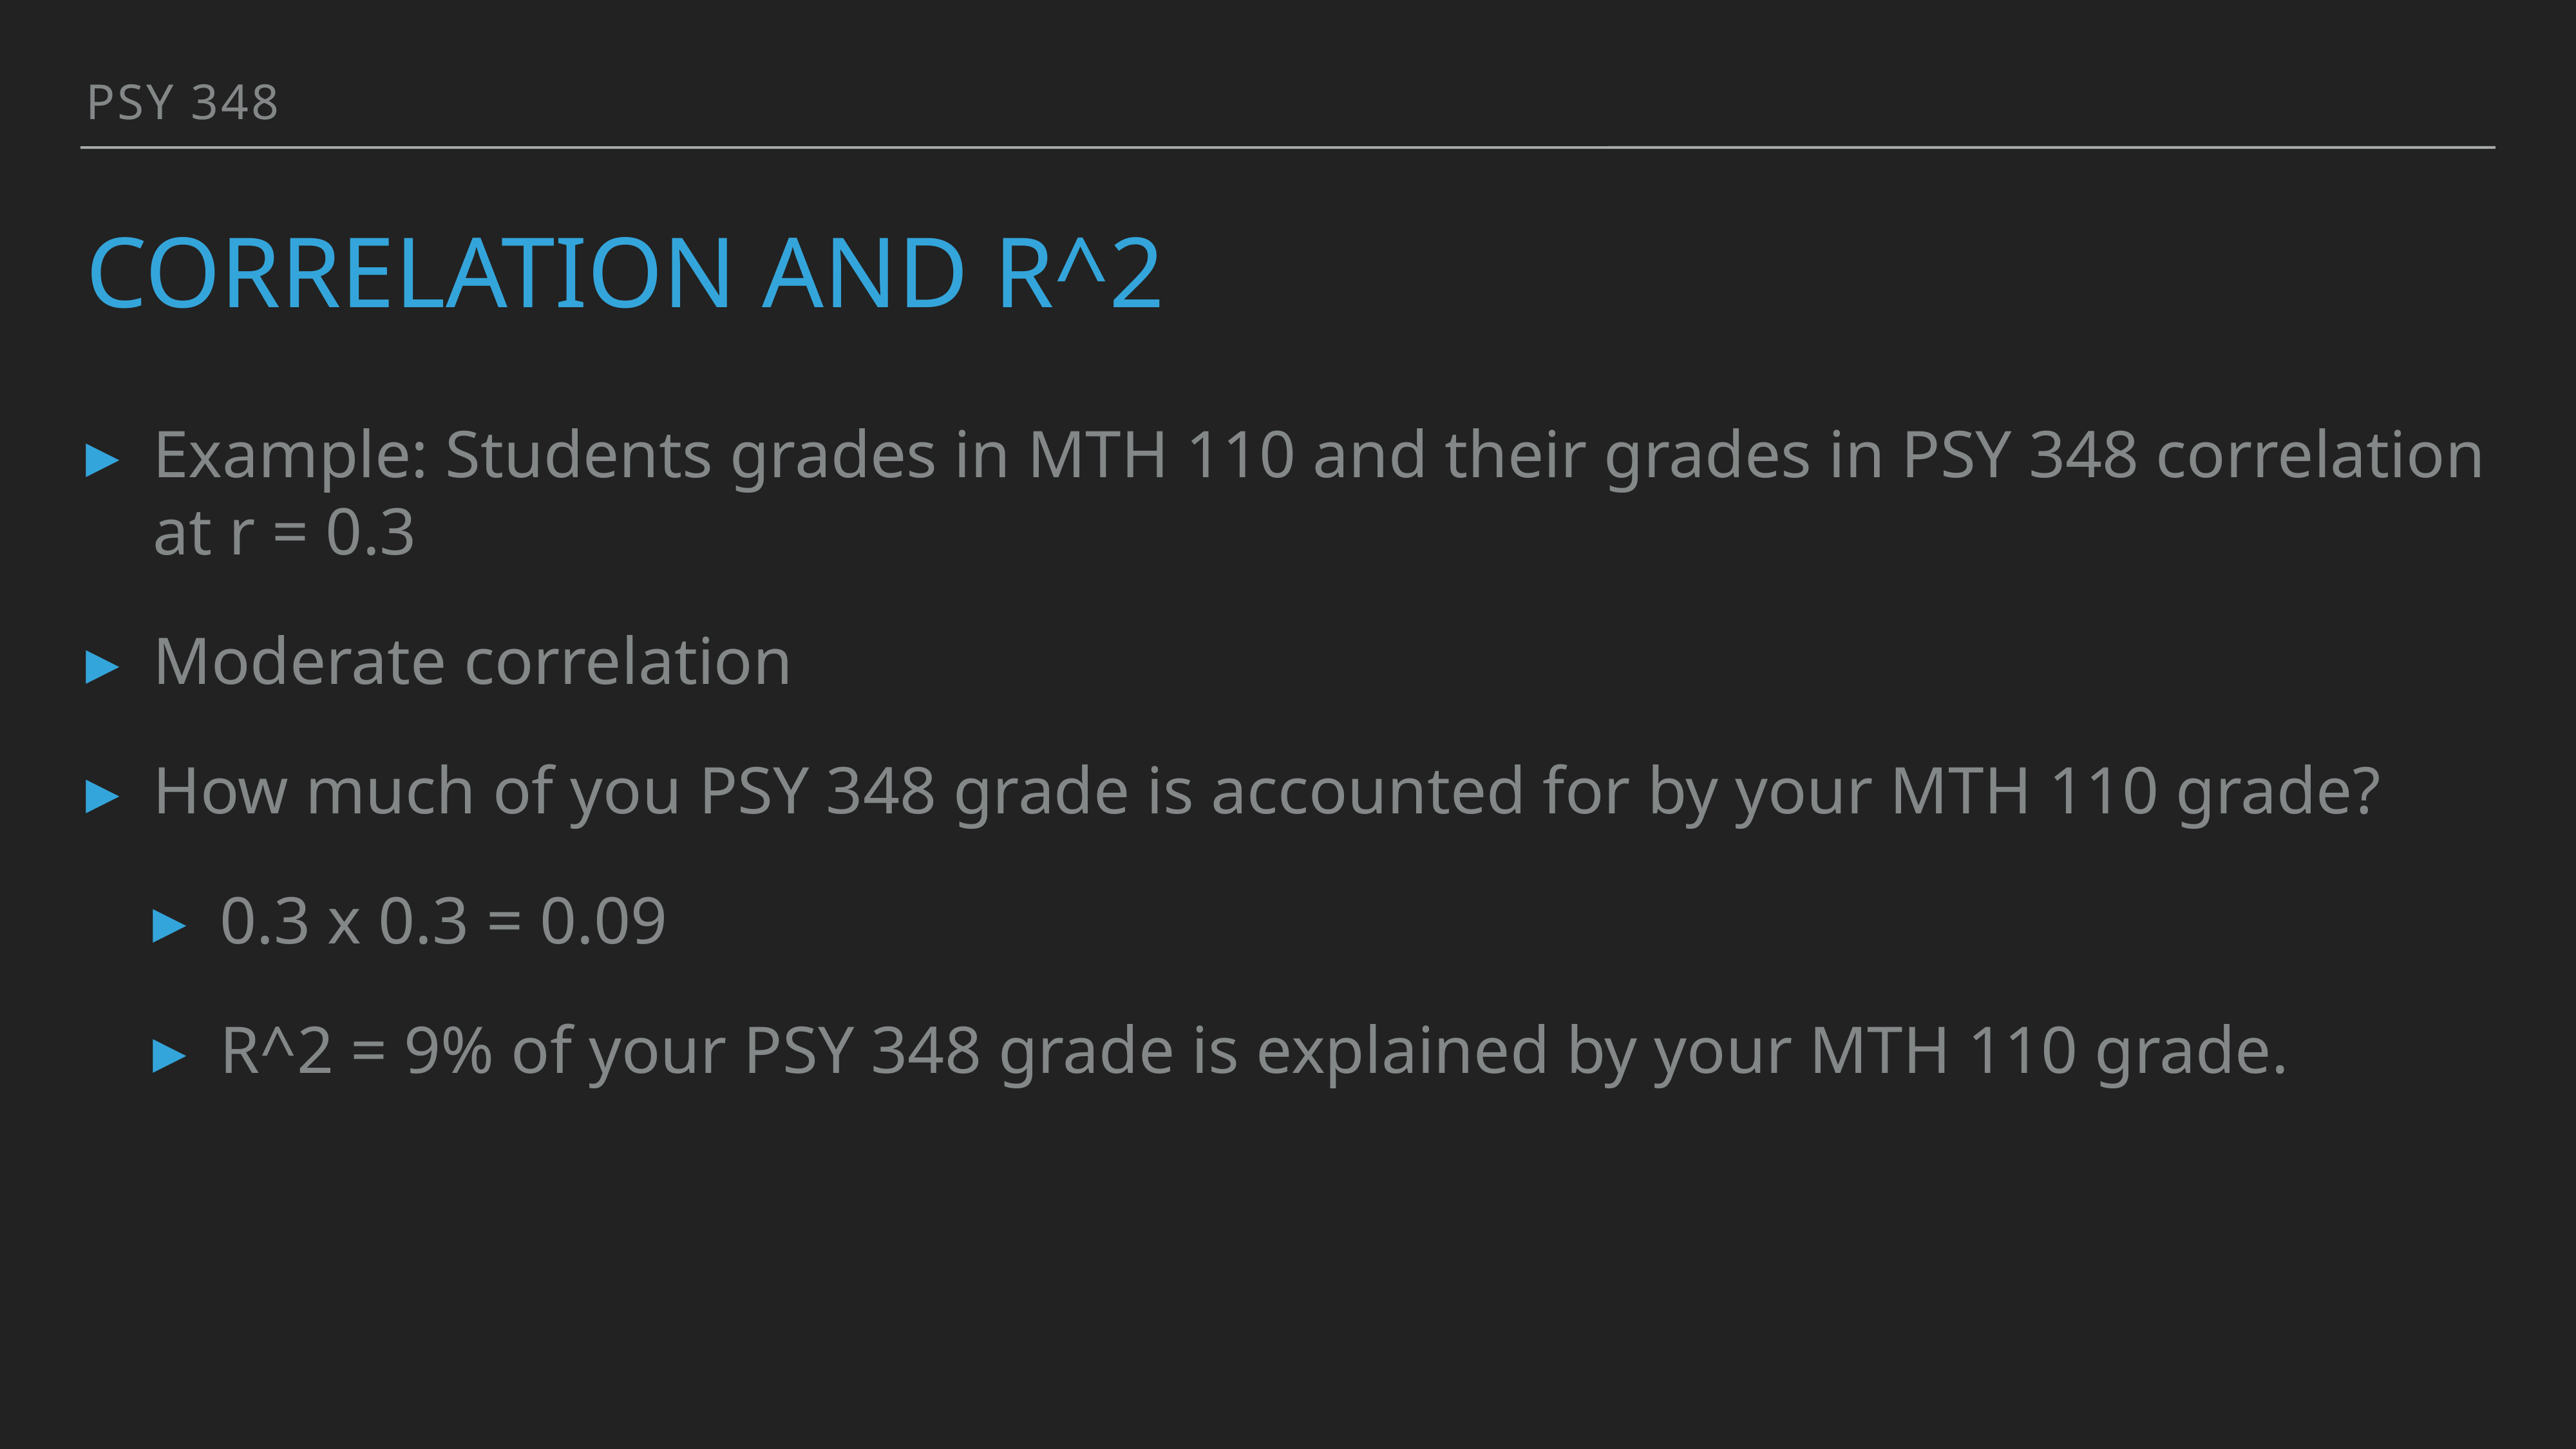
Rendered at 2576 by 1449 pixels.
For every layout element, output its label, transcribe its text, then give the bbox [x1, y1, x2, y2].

list Example: Students grades in MTH 110 and their grades in PSY 348 correlation at r = 0.3 Moderate correlation How much of you PSY 348 grade is accounted for by your MTH 110 grade? 0.3 x 0.3 = 0.09 R^2 = 9% of your PSY 348 grade is explained by your MTH 110 grade. [80, 407, 2496, 1316]
title Correlation and R^2 [80, 227, 2496, 336]
list PSY 348 [80, 66, 2295, 135]
